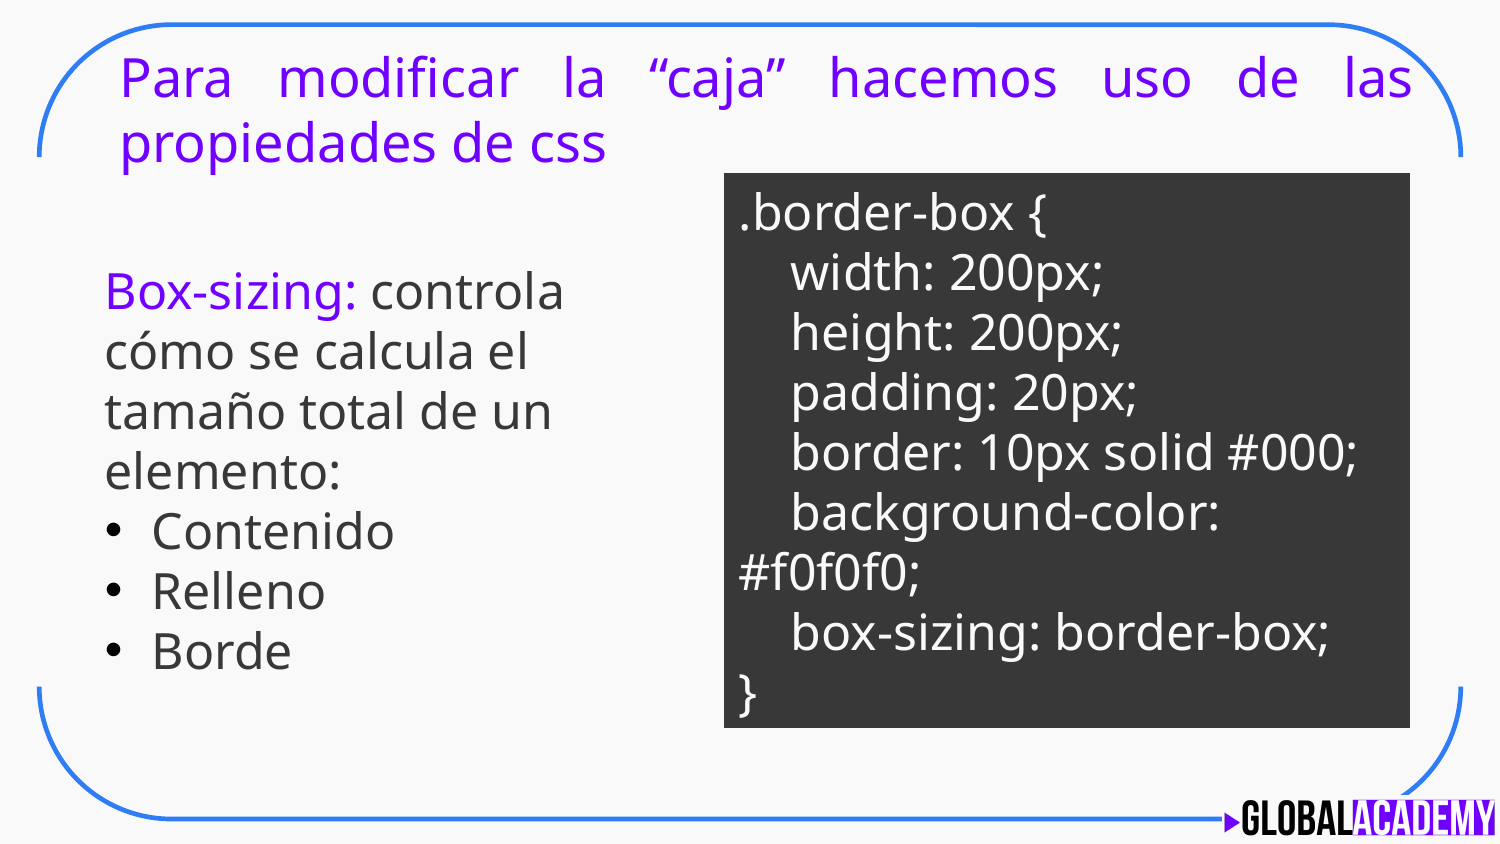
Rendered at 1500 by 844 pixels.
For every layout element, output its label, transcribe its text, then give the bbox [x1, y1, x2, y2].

picture [1221, 794, 1500, 844]
text_box Para modificar la “caja” hacemos uso de las propiedades de css [104, 35, 1430, 181]
text_box .border-box { width: 200px; height: 200px; padding: 20px; border: 10px solid #000; background-color: #f0f0f0; box-sizing: border-box; } [724, 173, 1410, 728]
text_box Box-sizing: controla cómo se calcula el tamaño total de un elemento: Contenido Relleno Borde [90, 251, 614, 687]
